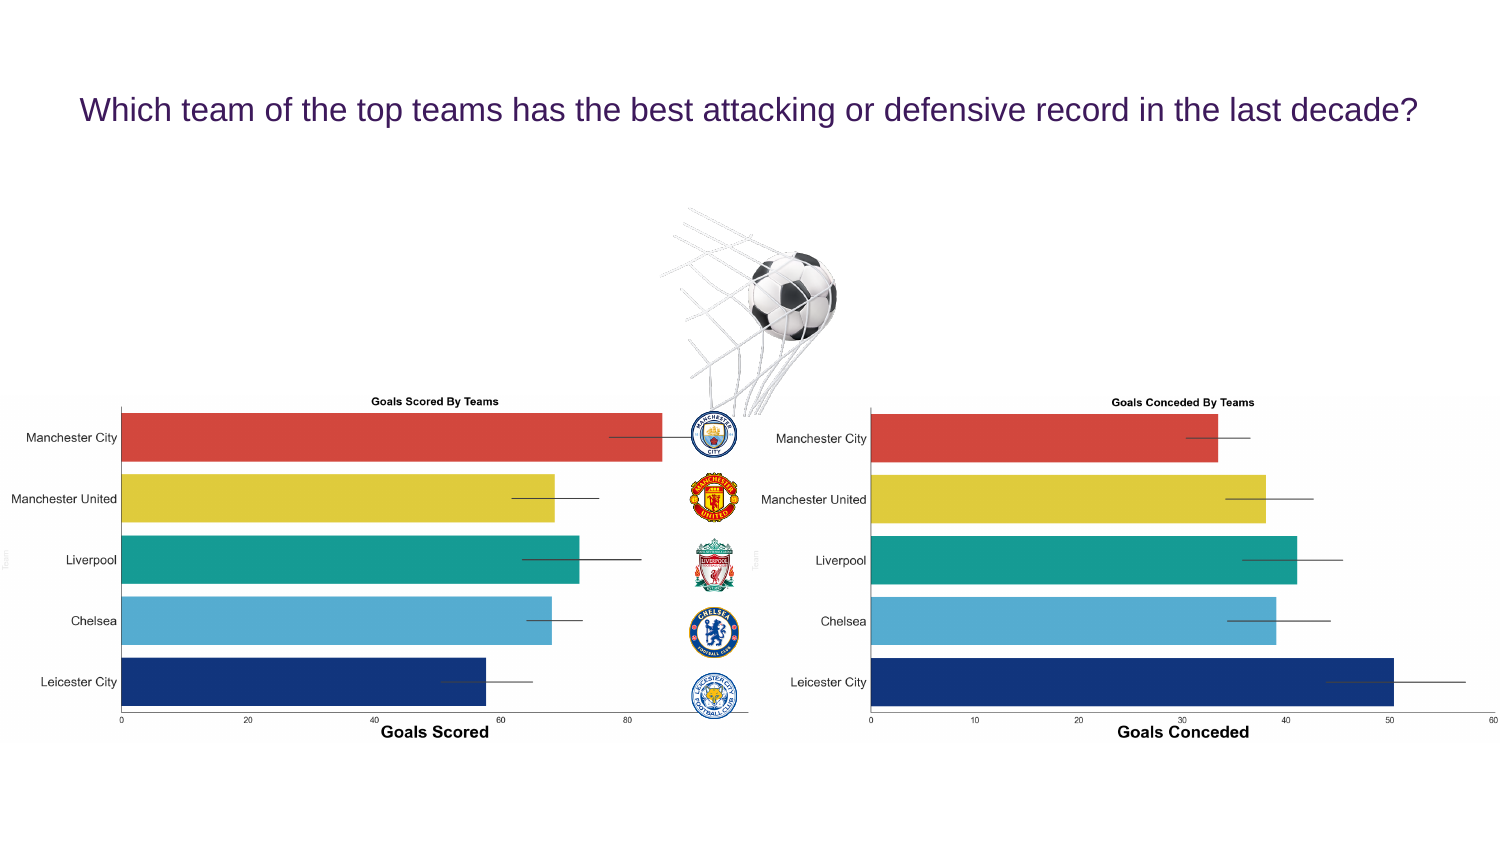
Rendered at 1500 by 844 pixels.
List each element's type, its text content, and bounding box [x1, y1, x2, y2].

title Which team of the top teams has the best attacking or defensive record in the last decade? [51, 72, 1449, 167]
picture [0, 197, 1500, 743]
